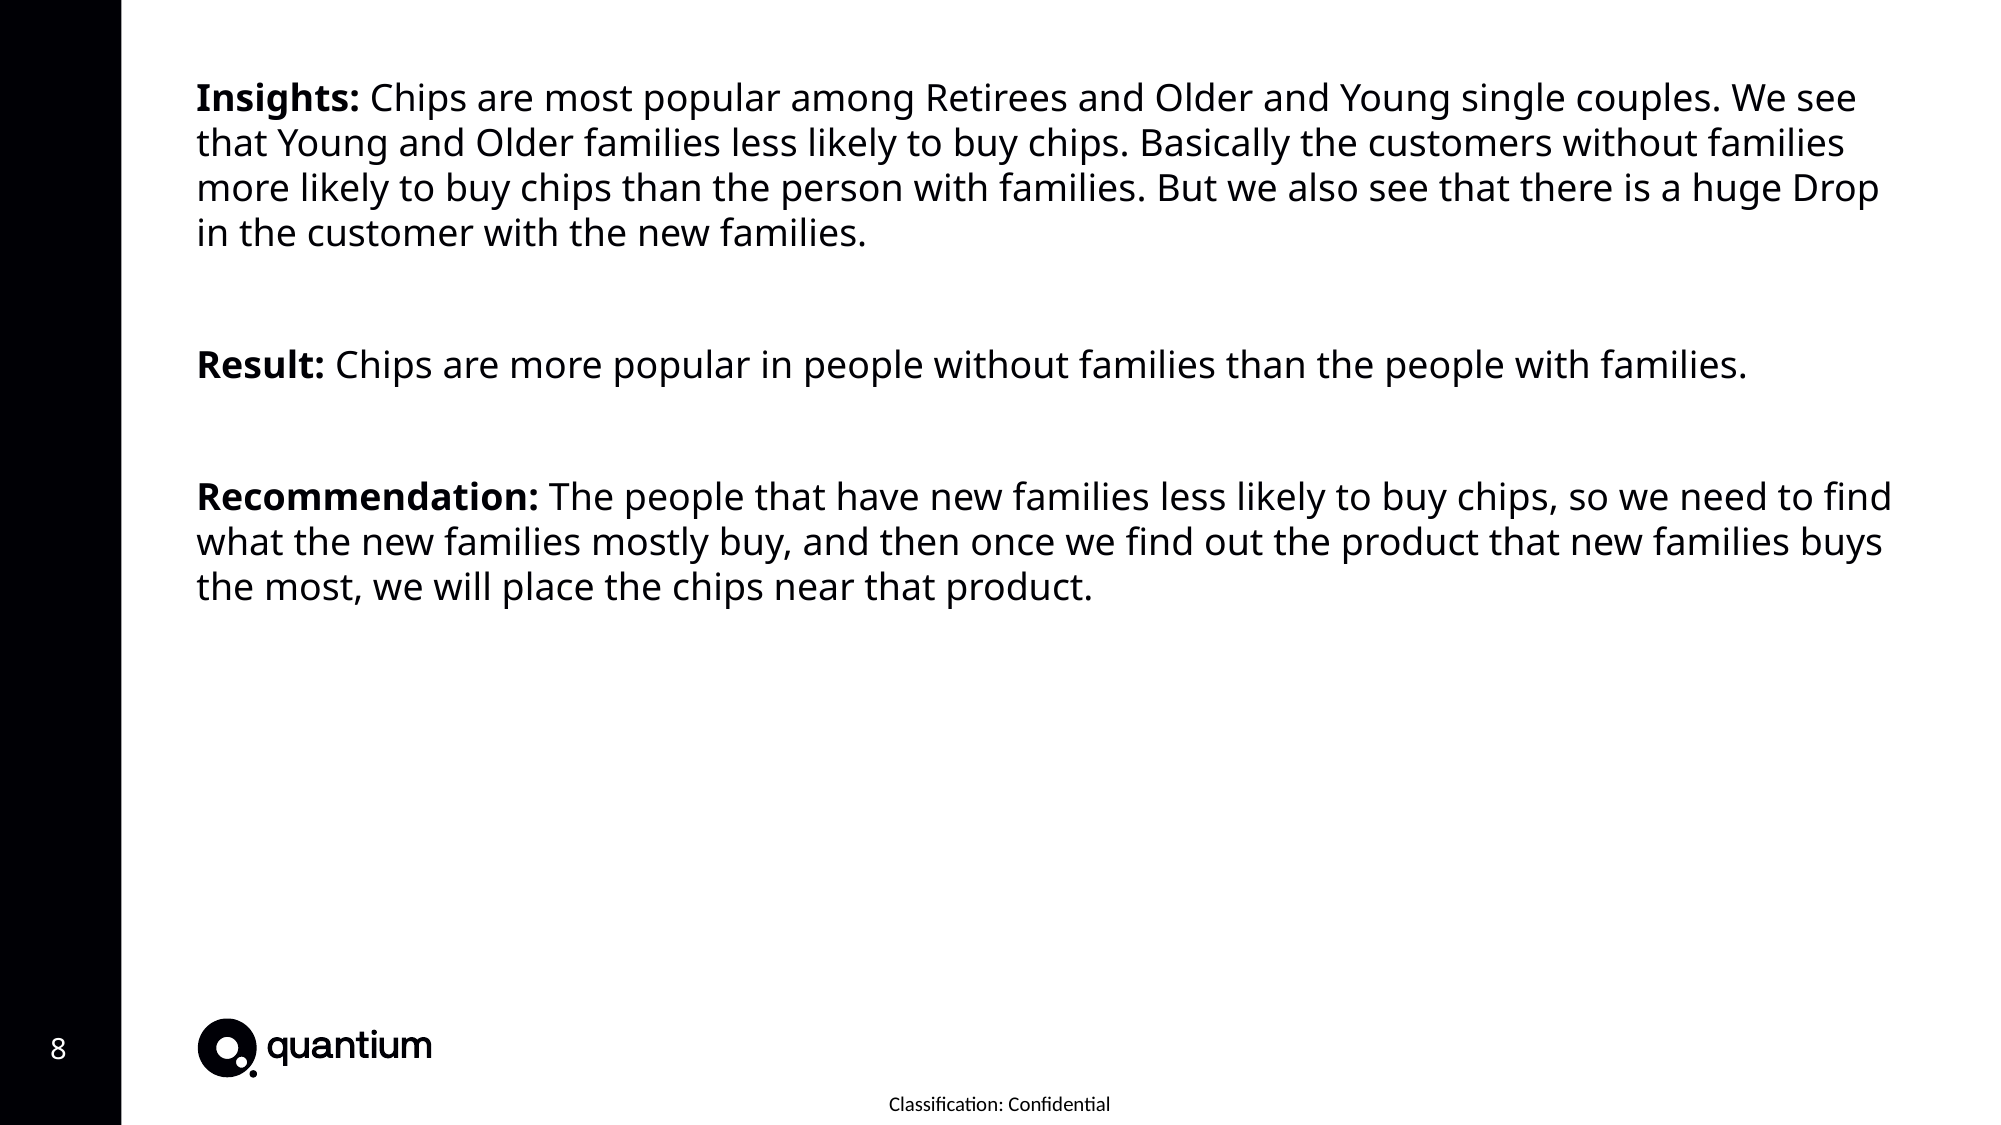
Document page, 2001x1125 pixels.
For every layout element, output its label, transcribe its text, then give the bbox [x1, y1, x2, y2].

list Insights: Chips are most popular among Retirees and Older and Young single couples. We see that Young and Older families less likely to buy chips. Basically the customers without families more likely to buy chips than the person with families. But we also see that there is a huge Drop in the customer with the new families. Result: Chips are more popular in people without families than the people with families. Recommendation: The people that have new families less likely to buy chips, so we need to find what the new families mostly buy, and then once we find out the product that new families buys the most, we will place the chips near that product. [196, 74, 1916, 833]
